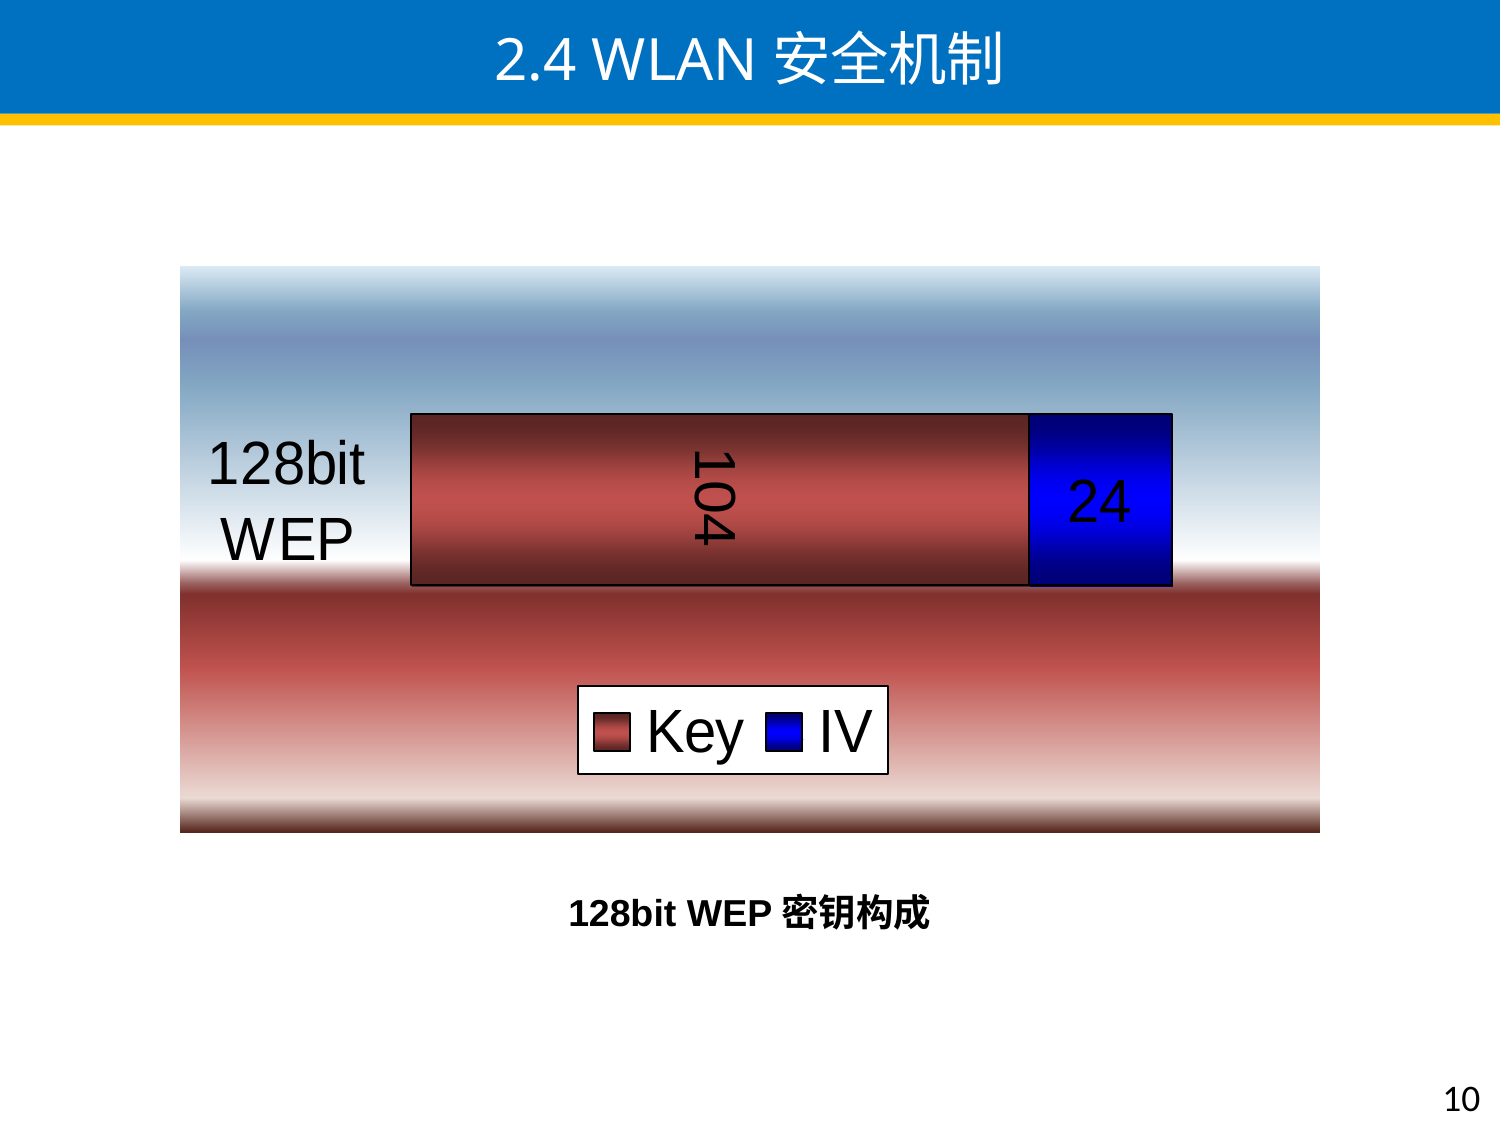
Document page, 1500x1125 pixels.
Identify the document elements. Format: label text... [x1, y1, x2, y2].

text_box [169, 255, 1331, 841]
text_box 10 [1427, 1066, 1499, 1125]
title 2.4 WLAN安全机制 [0, 0, 1500, 114]
text_box 128bit WEP密钥构成 [553, 881, 947, 942]
